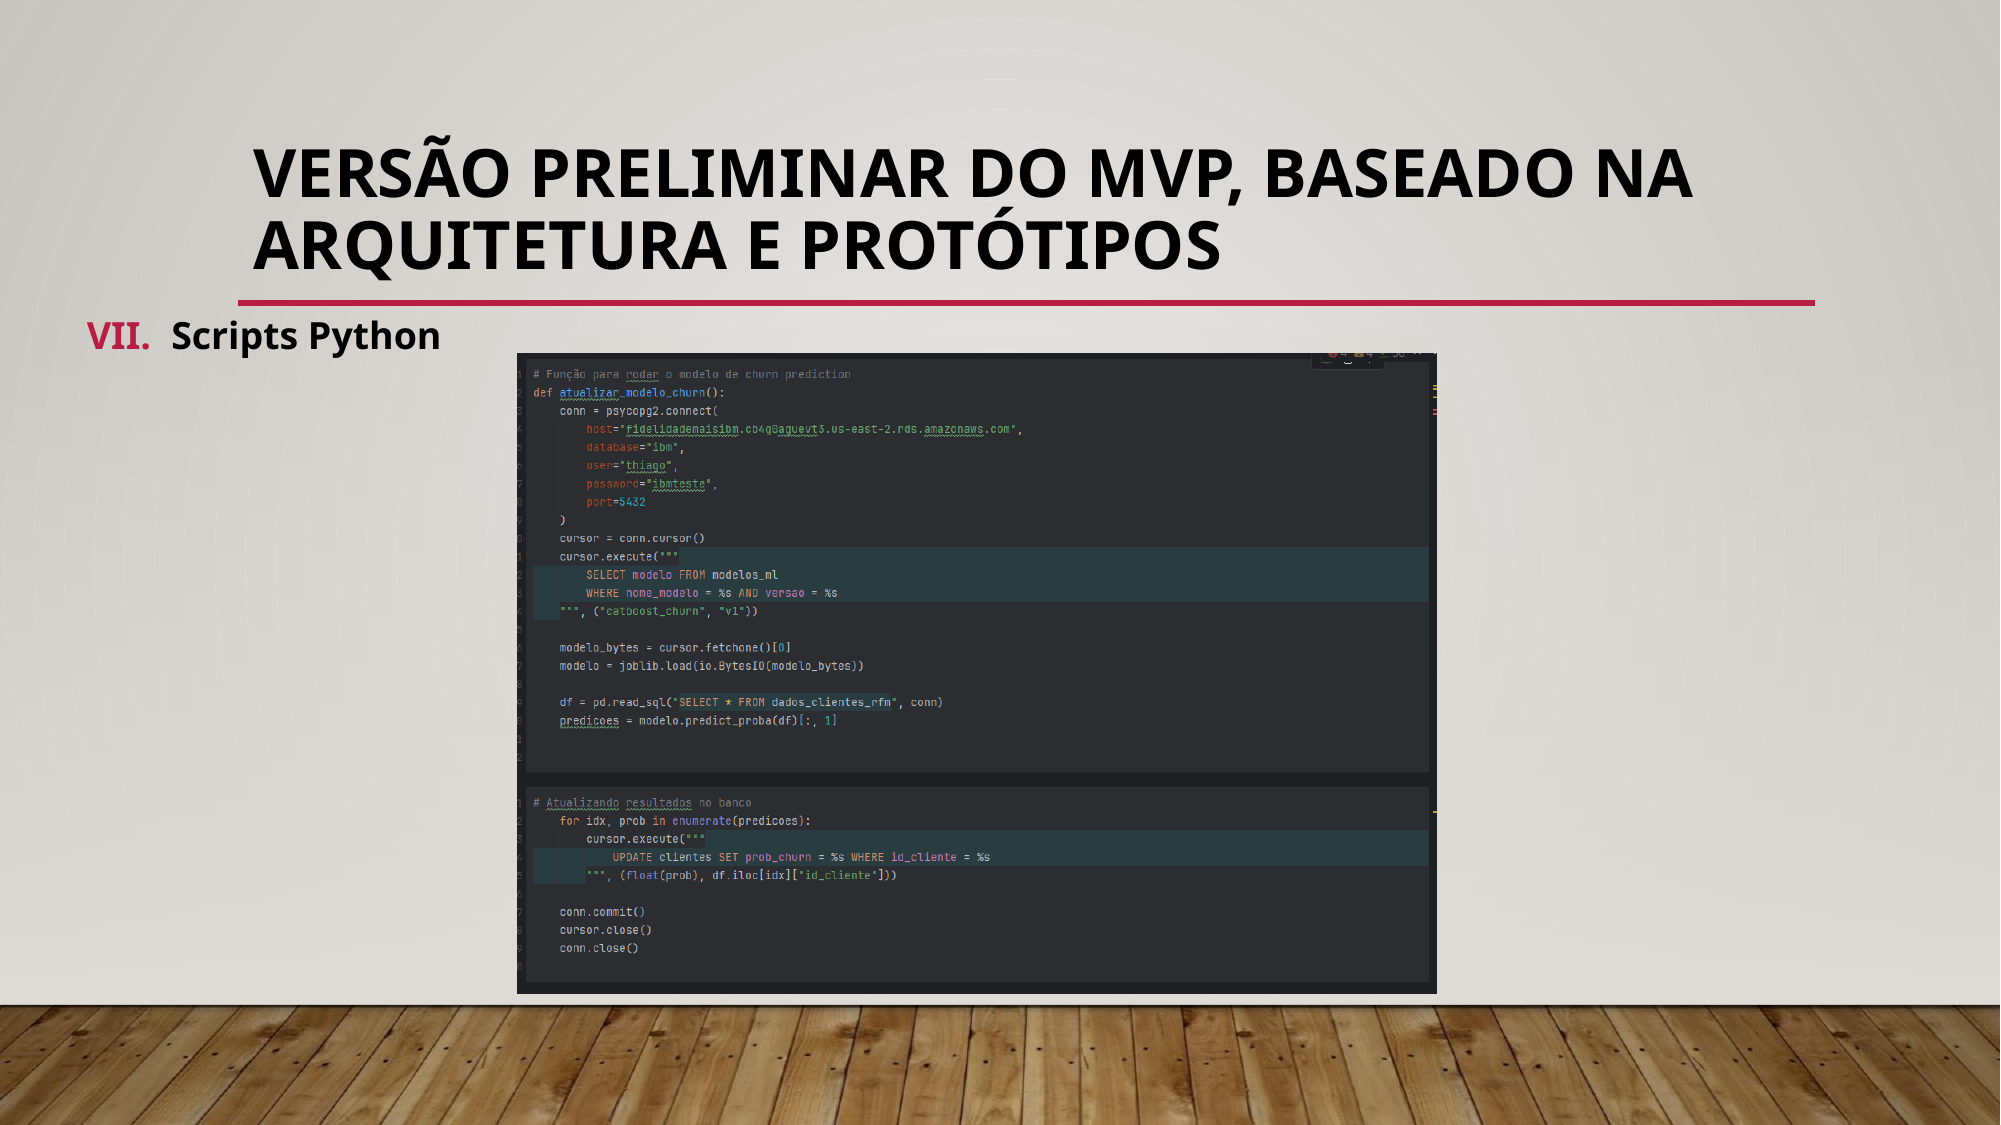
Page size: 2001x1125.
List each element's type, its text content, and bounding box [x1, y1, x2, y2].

picture [517, 353, 1437, 994]
picture [0, 1005, 2000, 1125]
list Scripts Python [71, 304, 1814, 1043]
title VERSÃO PRELIMINAR DO MVP, BASEADO NA ARQUITETURA E PROTÓTIPOS [238, 131, 1814, 304]
